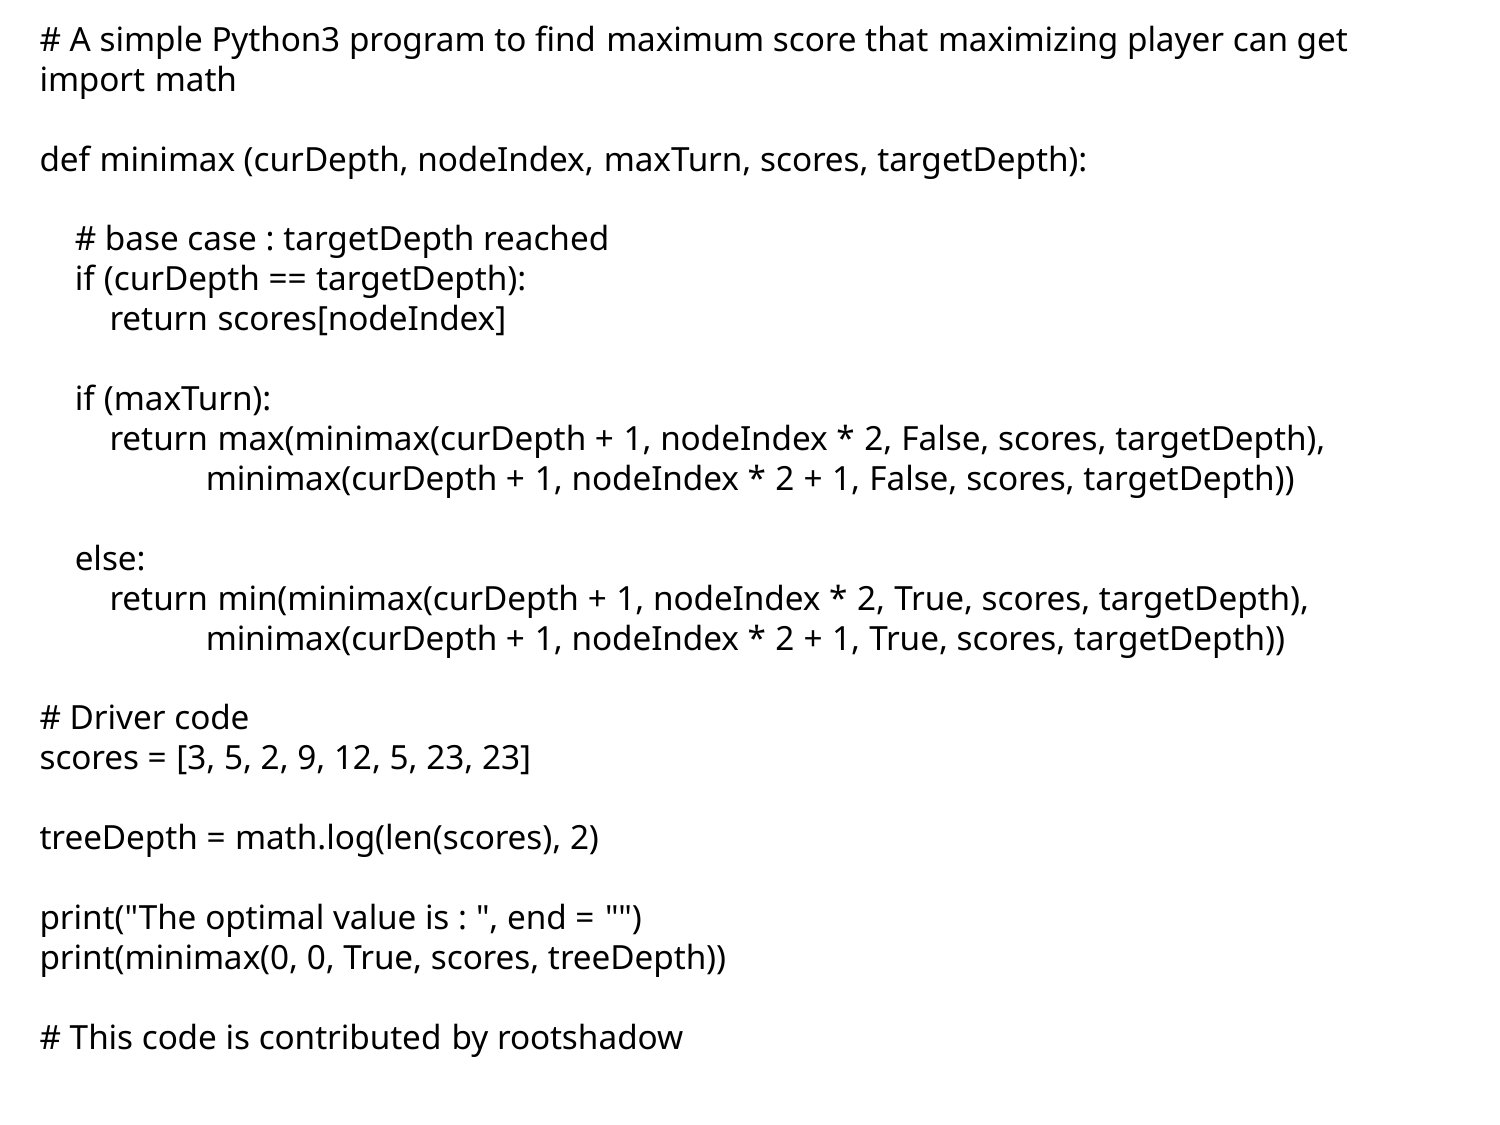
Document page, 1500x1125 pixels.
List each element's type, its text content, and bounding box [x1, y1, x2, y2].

text_box # A simple Python3 program to find maximum score that maximizing player can get import math def minimax (curDepth, nodeIndex, maxTurn, scores, targetDepth): # base case : targetDepth reached if (curDepth == targetDepth): return scores[nodeIndex] if (maxTurn): return max(minimax(curDepth + 1, nodeIndex * 2, False, scores, targetDepth), minimax(curDepth + 1, nodeIndex * 2 + 1, False, scores, targetDepth)) else: return min(minimax(curDepth + 1, nodeIndex * 2, True, scores, targetDepth), minimax(curDepth + 1, nodeIndex * 2 + 1, True, scores, targetDepth)) # Driver code scores = [3, 5, 2, 9, 12, 5, 23, 23] treeDepth = math.log(len(scores), 2) print("The optimal value is : ", end = "") print(minimax(0, 0, True, scores, treeDepth)) # This code is contributed by rootshadow [24, 10, 1463, 1064]
